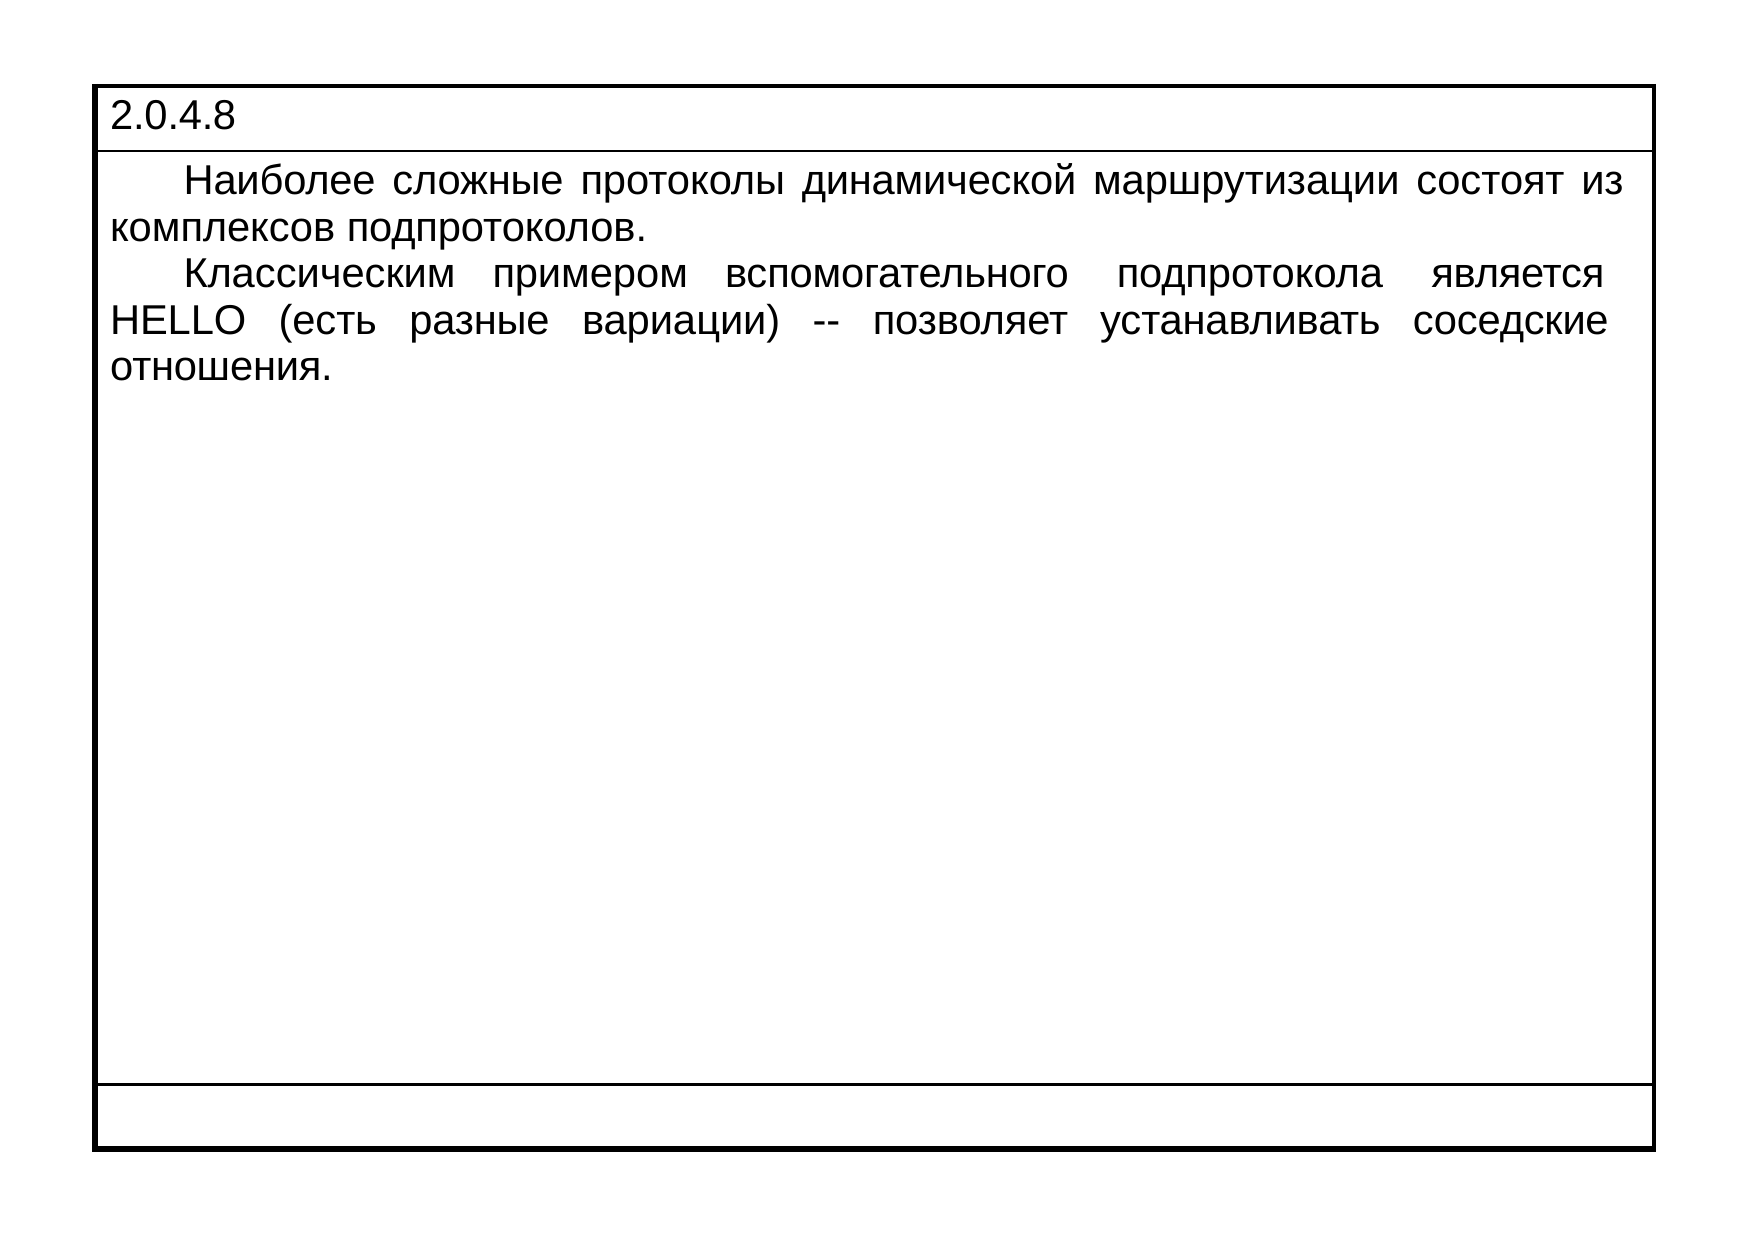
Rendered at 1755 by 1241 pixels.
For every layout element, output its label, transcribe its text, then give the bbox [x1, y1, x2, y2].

table_header 2.0.4.8 [98, 88, 1652, 150]
table_cell Наиболее сложные протоколы динамической маршрутизации состоят из комплексов подпротоколов. Классическим примером вспомогательного подпротокола является HELLO (есть разные вариации) -- позволяет устанавливать соседские отношения. [98, 152, 1652, 1083]
table_cell [98, 1086, 1652, 1146]
